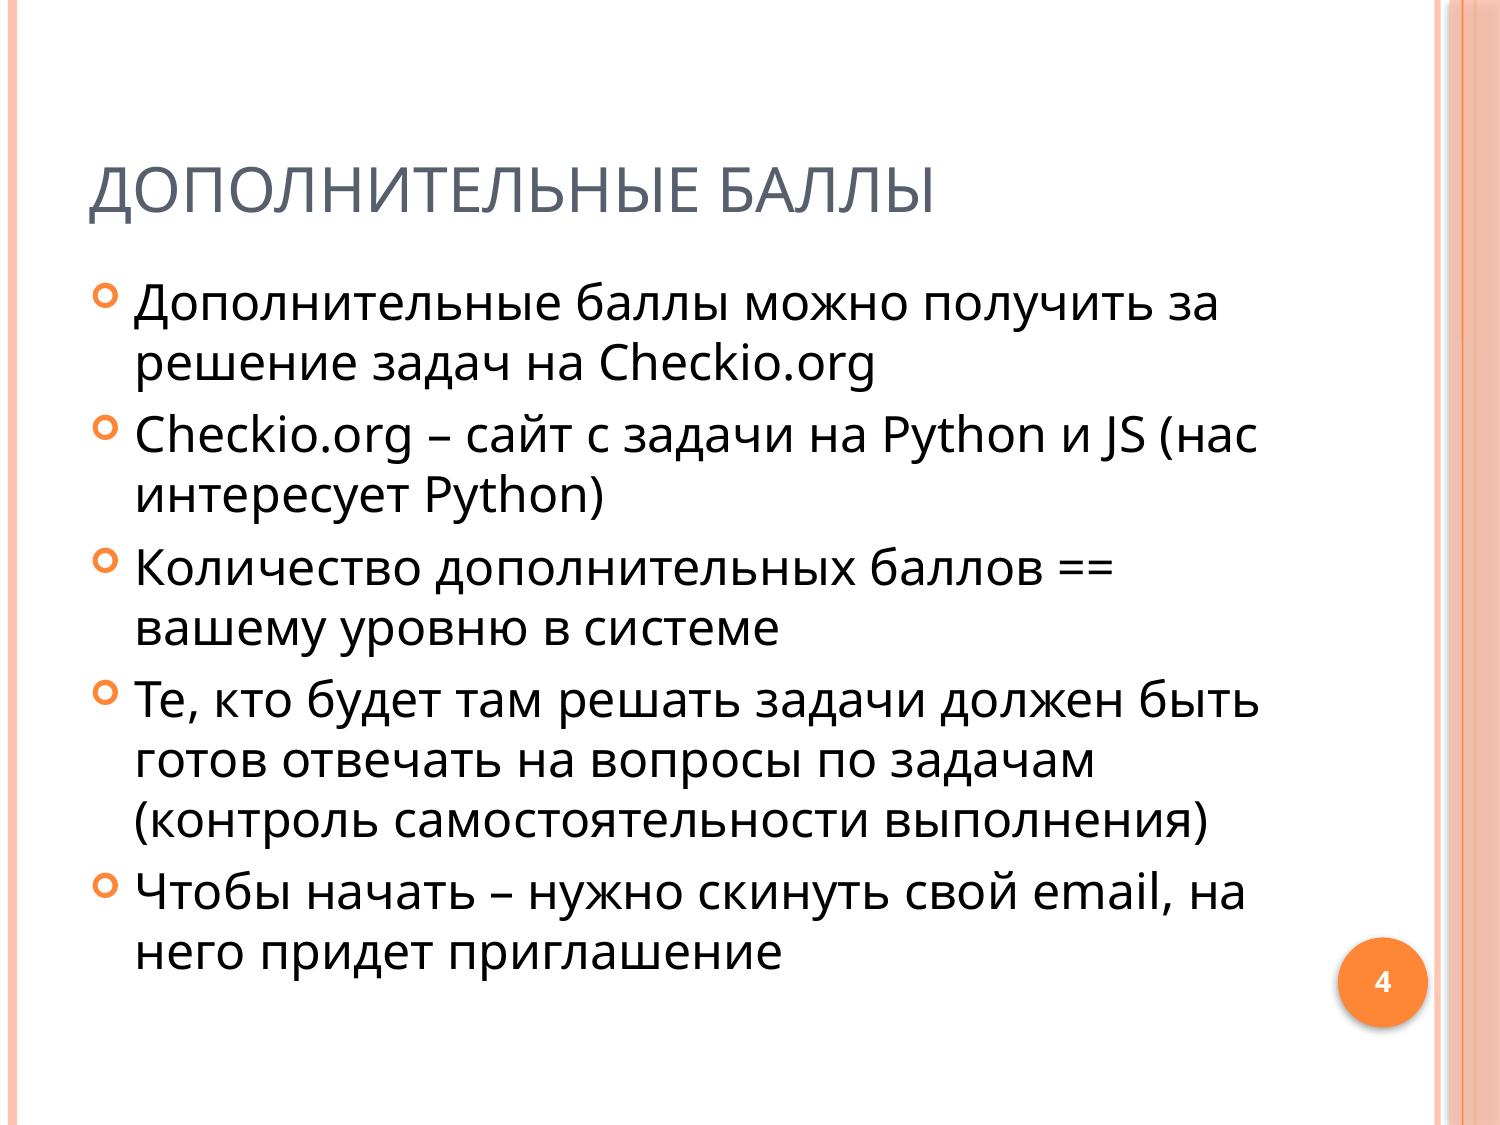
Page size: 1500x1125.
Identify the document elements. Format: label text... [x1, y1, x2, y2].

list Дополнительные баллы можно получить за решение задач на Checkio.org Checkio.org – сайт с задачи на Python и JS (нас интересует Python) Количество дополнительных баллов == вашему уровню в системе Те, кто будет там решать задачи должен быть готов отвечать на вопросы по задачам (контроль самостоятельности выполнения) Чтобы начать – нужно скинуть свой email, на него придет приглашение [75, 262, 1300, 1062]
slide_number 4 [1333, 940, 1434, 1027]
title Дополнительные баллы [75, 45, 1300, 233]
